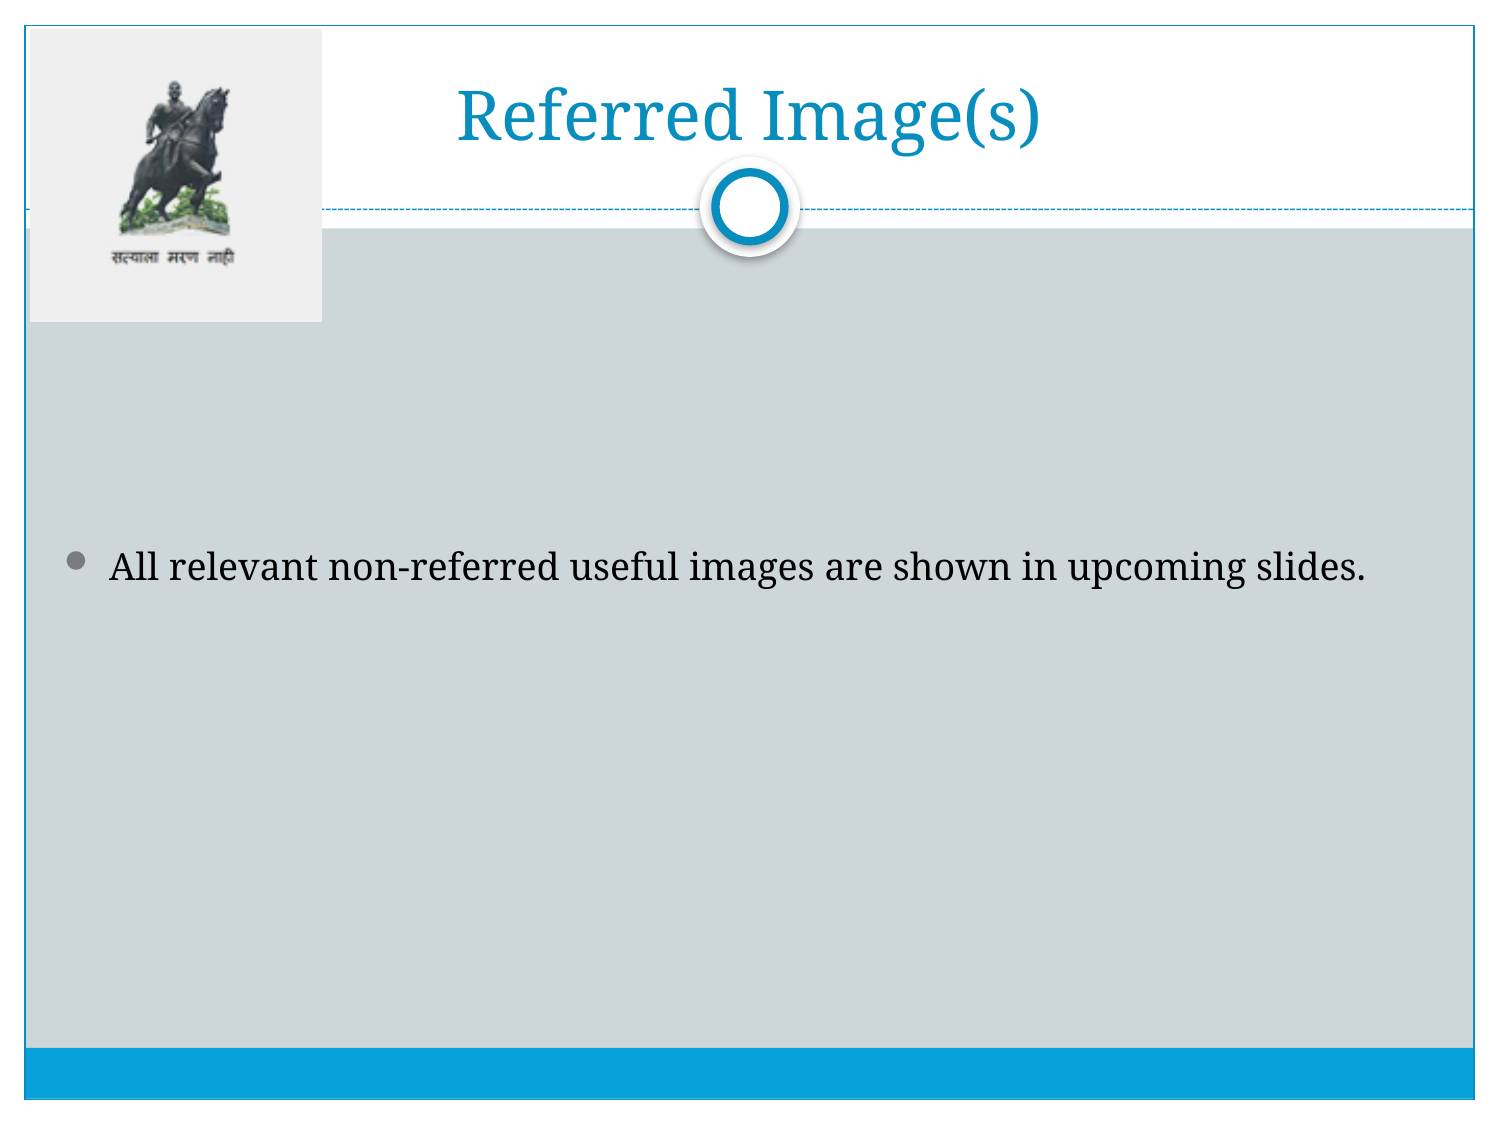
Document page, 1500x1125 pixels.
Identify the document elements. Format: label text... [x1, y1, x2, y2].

list All relevant non-referred useful images are shown in upcoming slides. [49, 250, 1445, 1001]
picture [29, 29, 322, 322]
title Referred Image(s) [326, 37, 1450, 162]
text_box [419, 989, 975, 1125]
